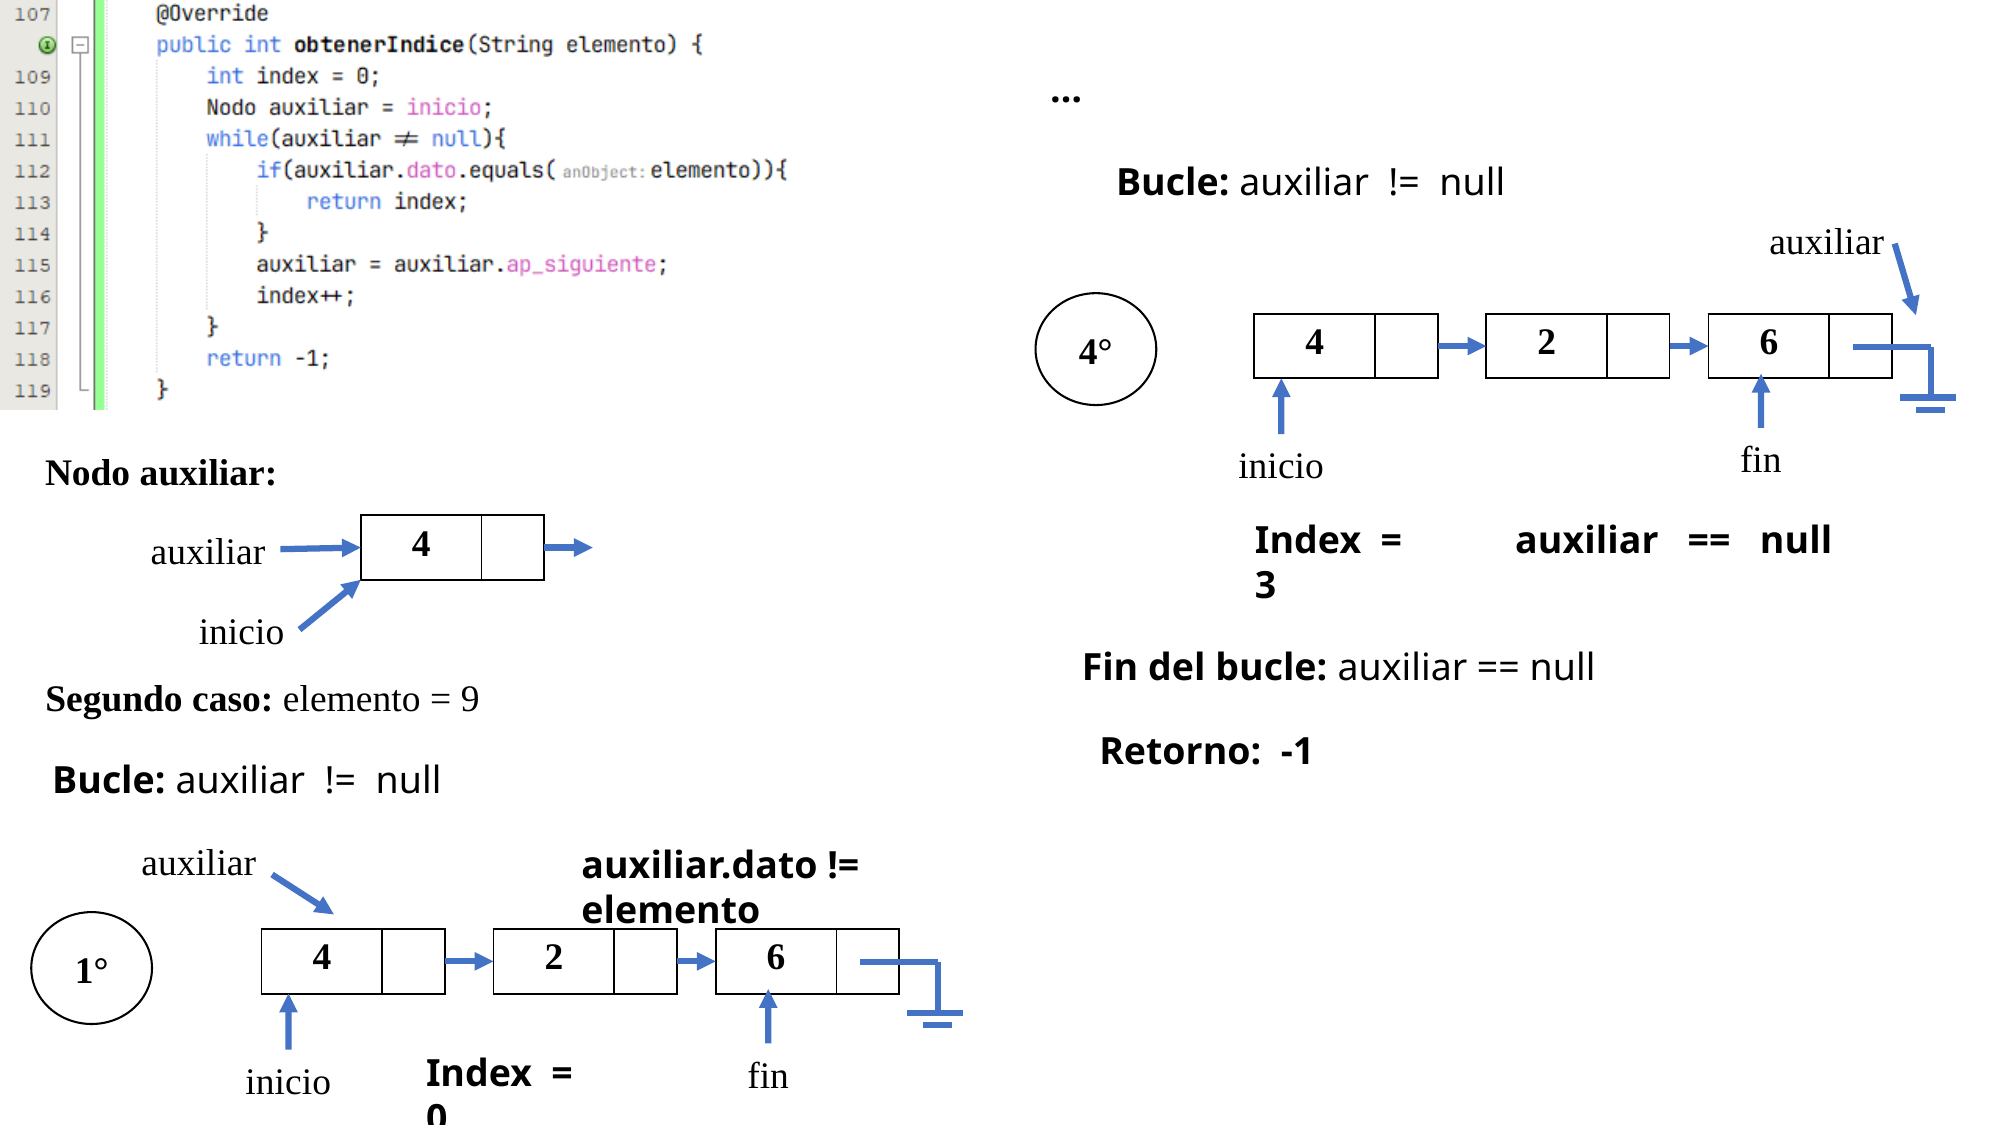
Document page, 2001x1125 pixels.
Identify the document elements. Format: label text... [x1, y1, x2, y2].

table_header [837, 939, 898, 993]
table_header [1608, 315, 1669, 377]
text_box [272, 874, 334, 915]
table_header [1830, 315, 1891, 377]
text_box auxiliar [1754, 209, 1900, 270]
text_box auxiliar == null [1500, 508, 1945, 569]
text_box … [1035, 57, 1253, 117]
text_box Bucle: auxiliar != null [1101, 150, 1900, 211]
table_header 4 [262, 930, 381, 993]
text_box 1° [30, 911, 154, 1026]
text_box auxiliar [135, 519, 281, 579]
text_box inicio [184, 599, 300, 660]
text_box inicio [1223, 434, 1339, 494]
table_header 4 [362, 516, 481, 579]
table_header [383, 930, 444, 993]
table_header [1376, 315, 1437, 377]
table_header 2 [1487, 315, 1606, 377]
table_header 6 [1709, 315, 1828, 377]
text_box Bucle: auxiliar != null [37, 748, 837, 809]
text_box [300, 579, 361, 631]
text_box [1894, 243, 1916, 316]
text_box 4° [1034, 292, 1158, 407]
text_box Fin del bucle: auxiliar == null [1067, 635, 1866, 696]
table_header [482, 516, 543, 579]
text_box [860, 962, 963, 1026]
text_box fin [732, 1043, 804, 1103]
text_box Index = 0 [411, 1041, 629, 1125]
text_box fin [1725, 427, 1797, 488]
table_header 4 [1255, 315, 1374, 377]
text_box auxiliar.dato != elemento [566, 833, 968, 939]
table_header 2 [494, 930, 613, 993]
text_box Segundo caso: elemento = 9 [30, 666, 495, 727]
text_box Index = 3 [1240, 508, 1458, 614]
text_box inicio [230, 1049, 347, 1110]
table_header [615, 939, 676, 993]
text_box Retorno: -1 [1084, 720, 1884, 780]
table_header 6 [717, 939, 836, 993]
text_box Nodo auxiliar: [30, 440, 293, 501]
picture [0, 0, 838, 410]
text_box auxiliar [126, 830, 272, 891]
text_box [1852, 346, 1956, 410]
